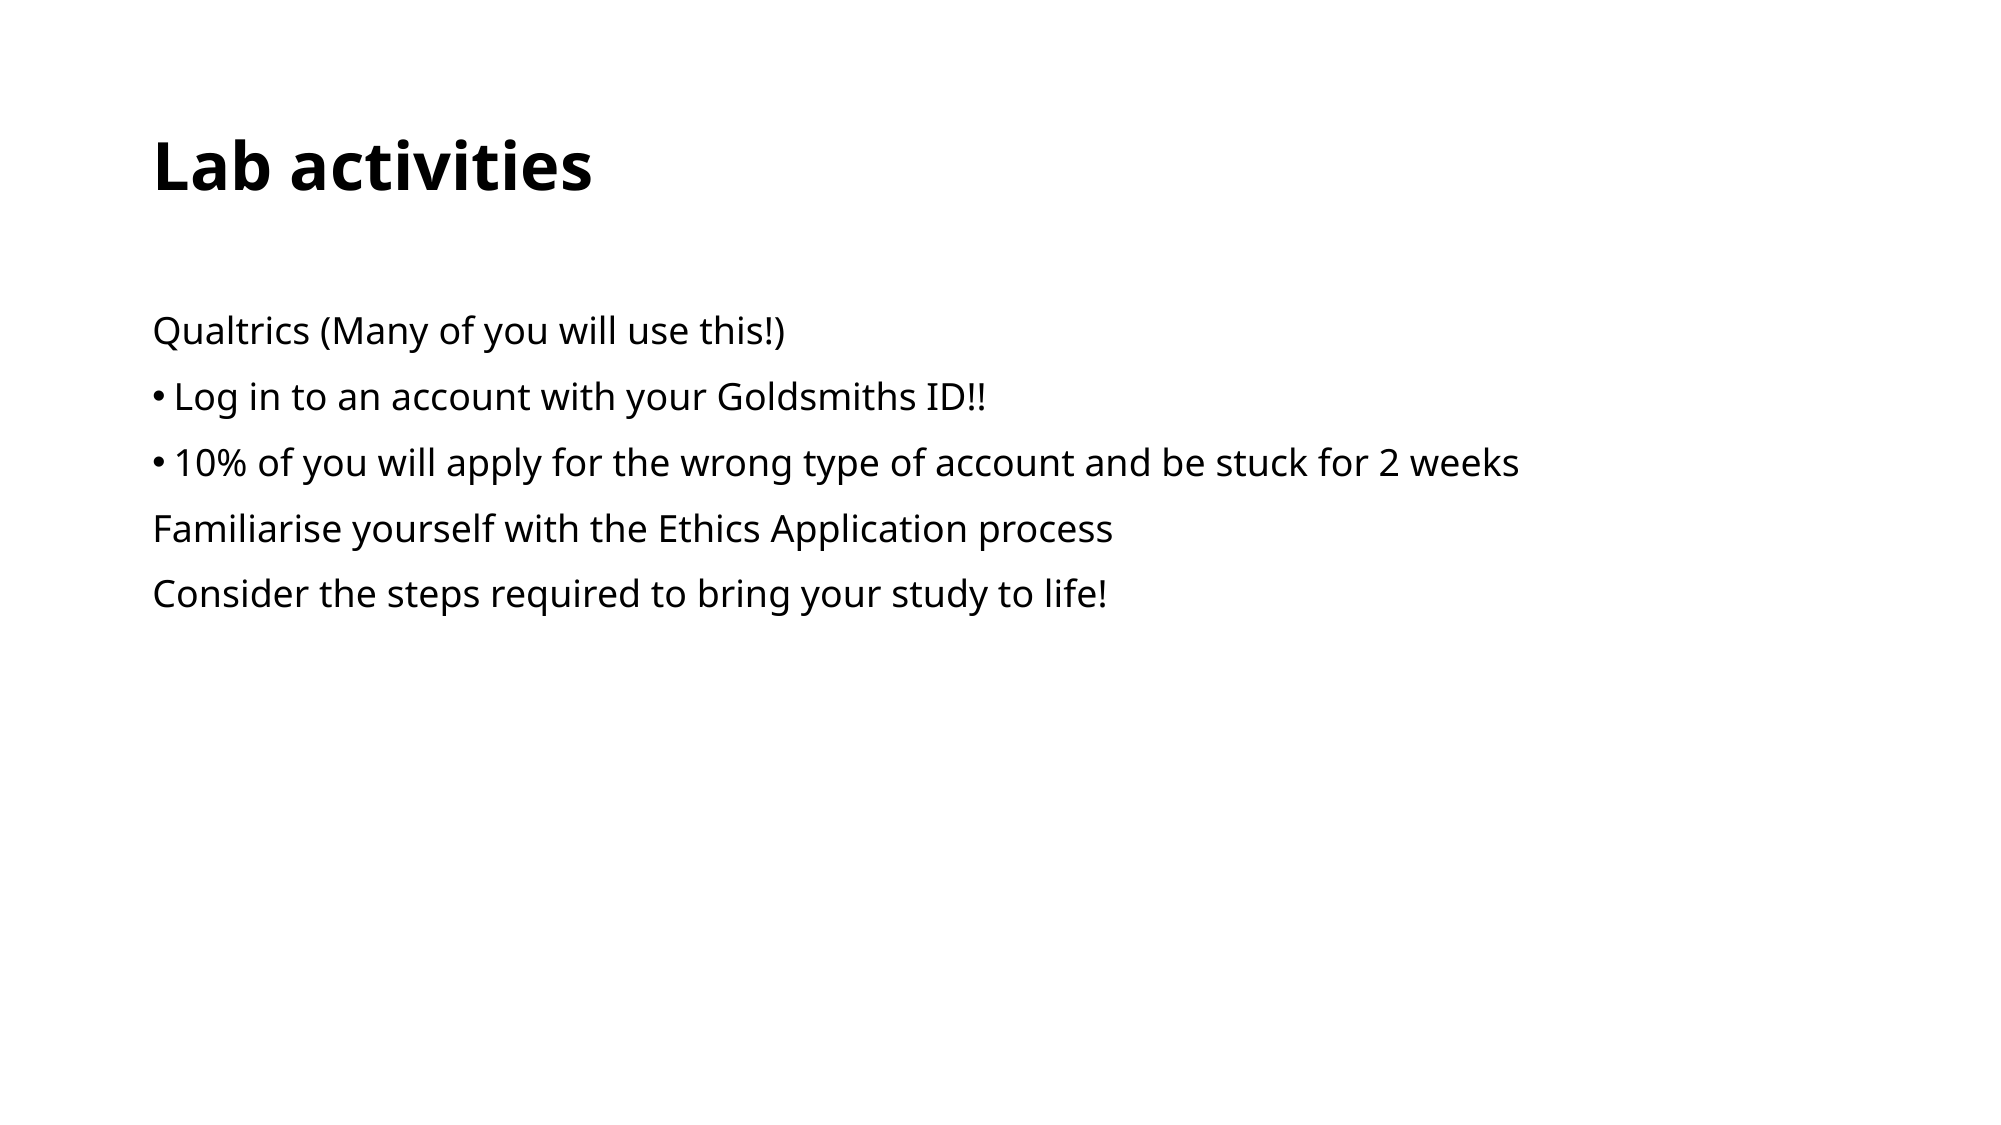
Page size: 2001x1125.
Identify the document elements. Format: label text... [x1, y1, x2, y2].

title Lab activities [137, 59, 1779, 278]
list Qualtrics (Many of you will use this!) Log in to an account with your Goldsmiths ID!! 10% of you will apply for the wrong type of account and be stuck for 2 weeks Familiarise yourself with the Ethics Application process Consider the steps required to bring your study to life! [137, 299, 1863, 1014]
